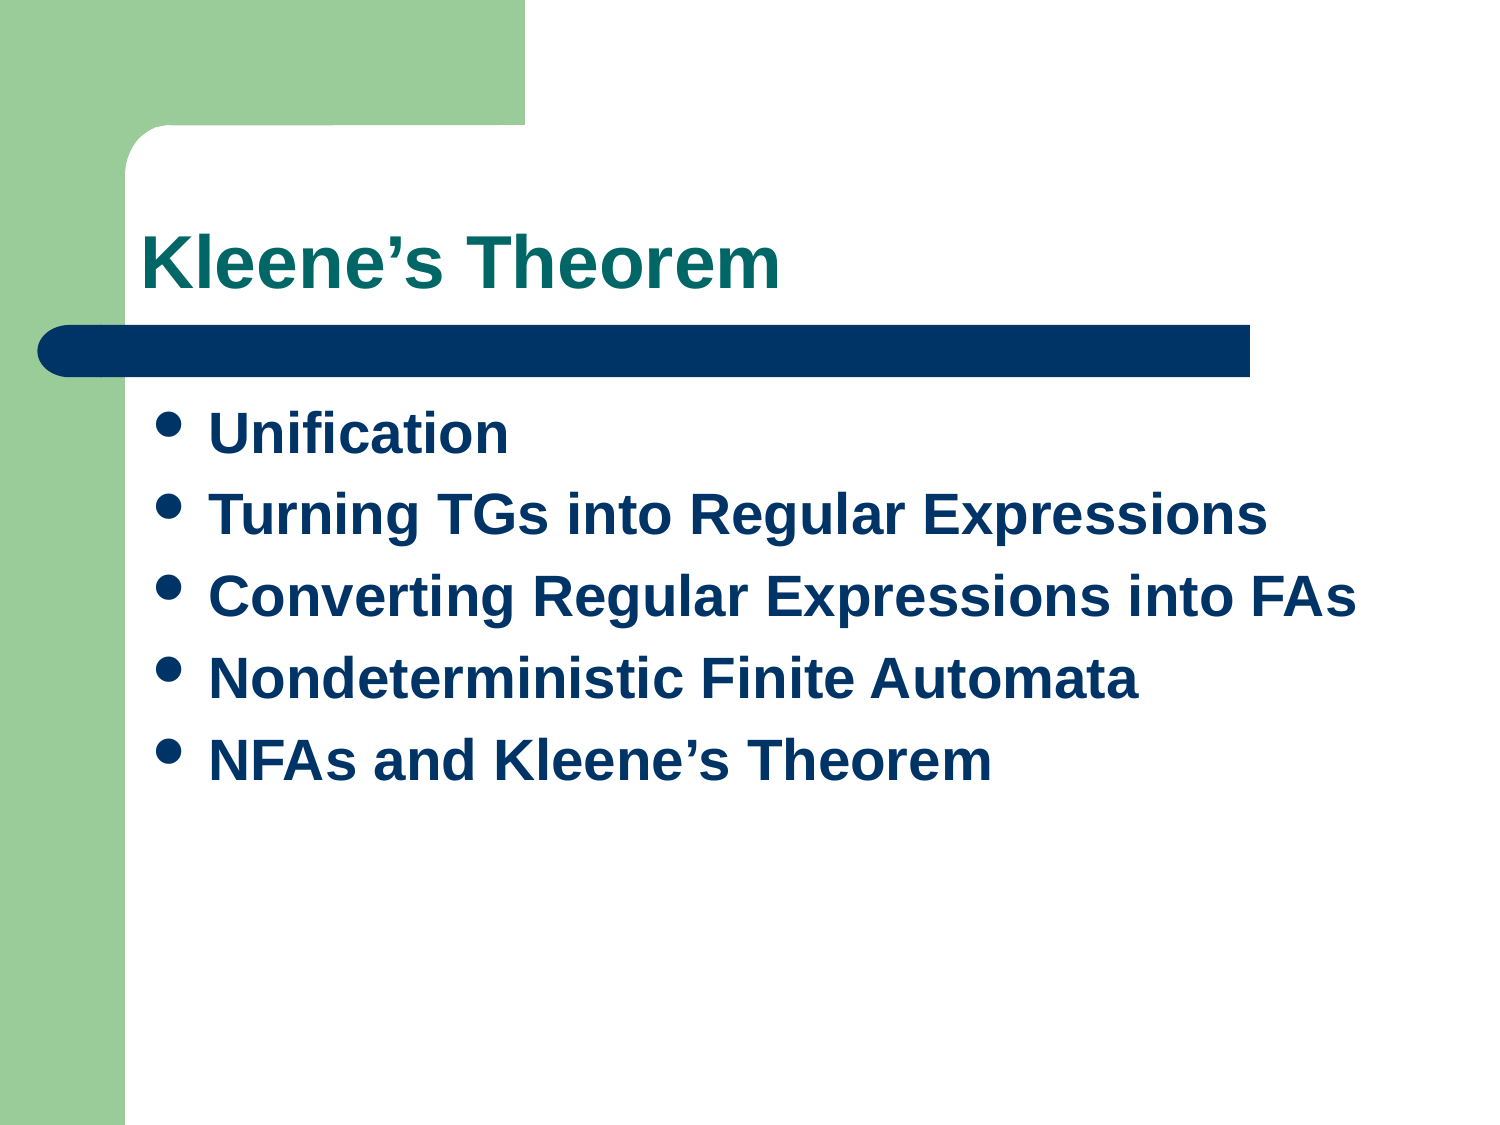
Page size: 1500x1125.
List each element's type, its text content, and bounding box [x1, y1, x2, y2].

title Kleene’s Theorem [125, 125, 1425, 313]
list Unification Turning TGs into Regular Expressions Converting Regular Expressions into FAs Nondeterministic Finite Automata NFAs and Kleene’s Theorem [137, 387, 1400, 999]
